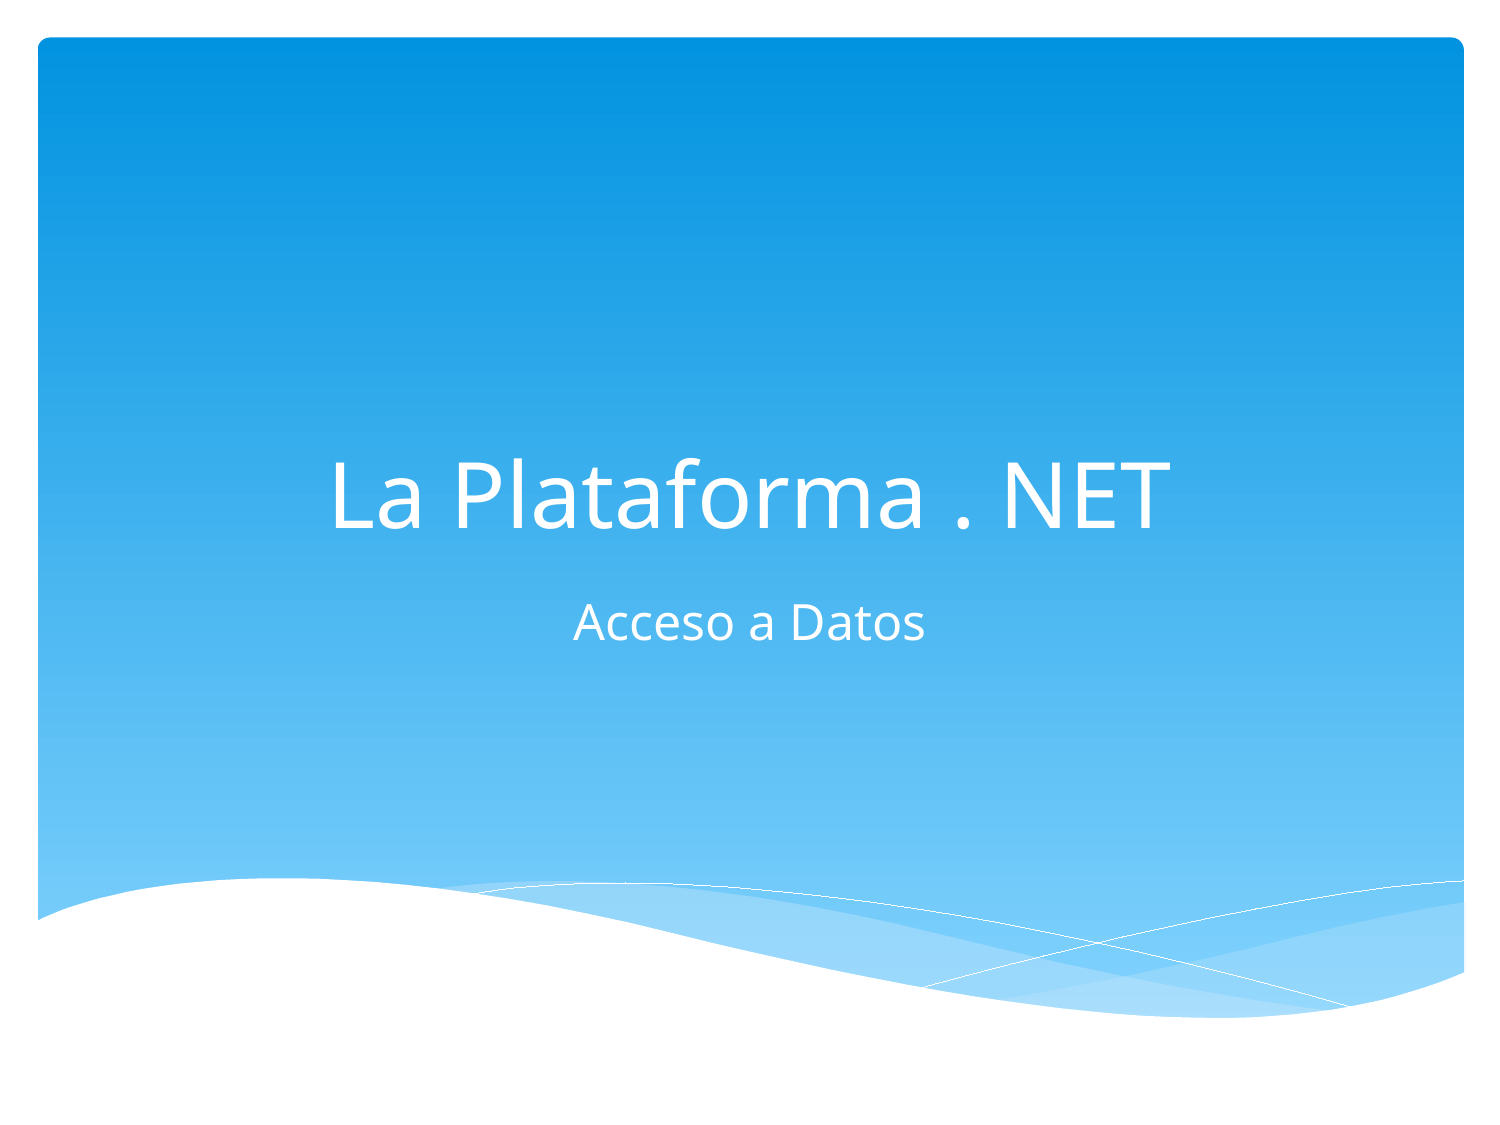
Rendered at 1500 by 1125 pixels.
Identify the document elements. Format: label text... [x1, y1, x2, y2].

title La Plataforma . NET [112, 262, 1388, 555]
subtitle Acceso a Datos [225, 583, 1275, 825]
